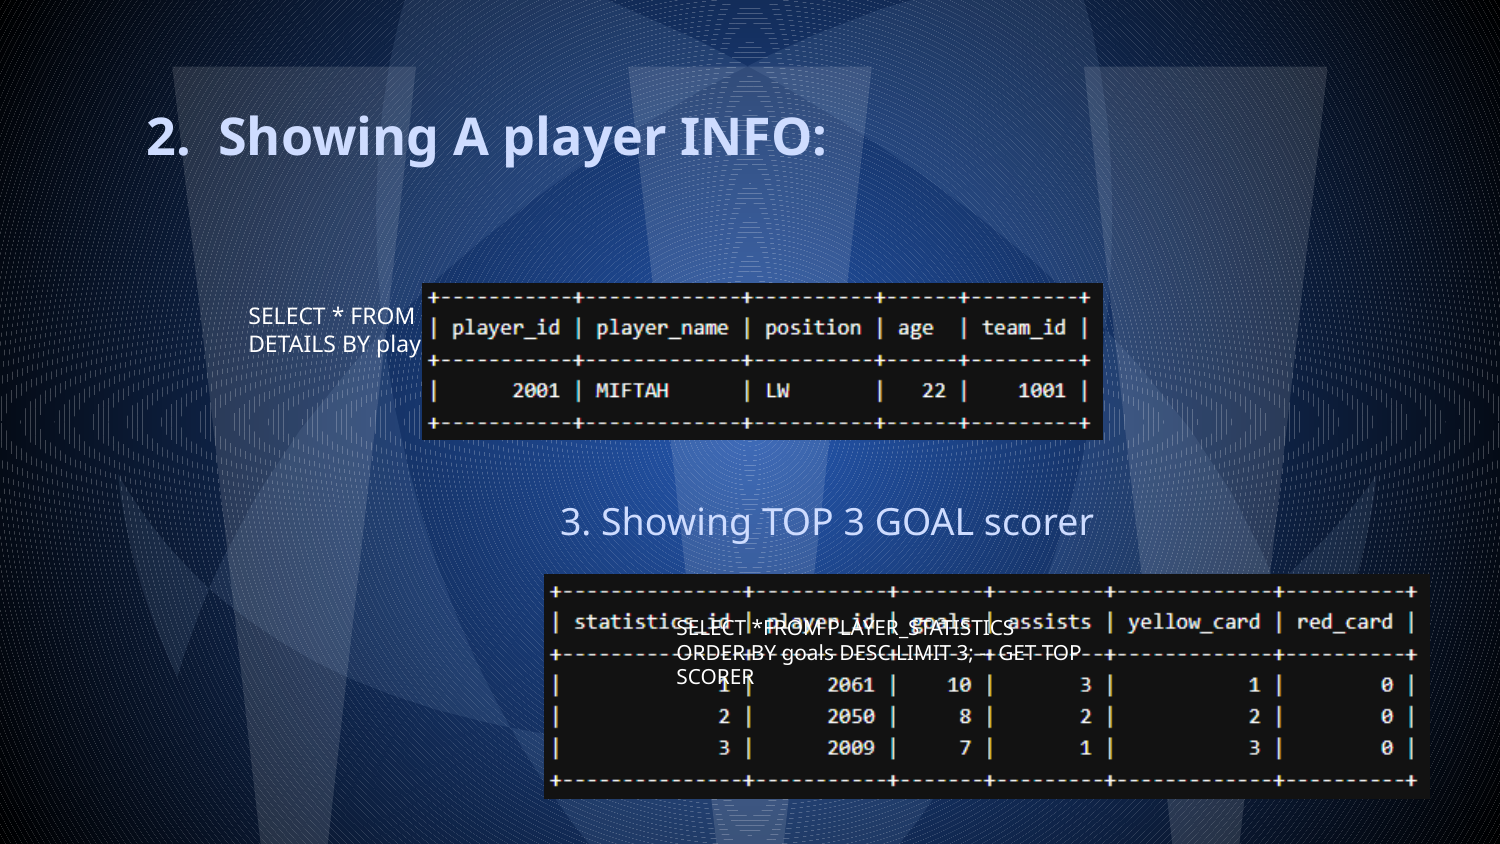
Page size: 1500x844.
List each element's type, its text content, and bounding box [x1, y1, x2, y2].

text_box SELECT * FROM PLAYER WHERE player_id = 2001; TO GET A PLAYER DETAILS BY player_id [233, 286, 418, 377]
title 2. Showing A player INFO: [118, 88, 1382, 240]
text_box 3. Showing TOP 3 GOAL scorer [544, 482, 1382, 574]
picture [422, 282, 1103, 440]
picture [544, 574, 1430, 799]
